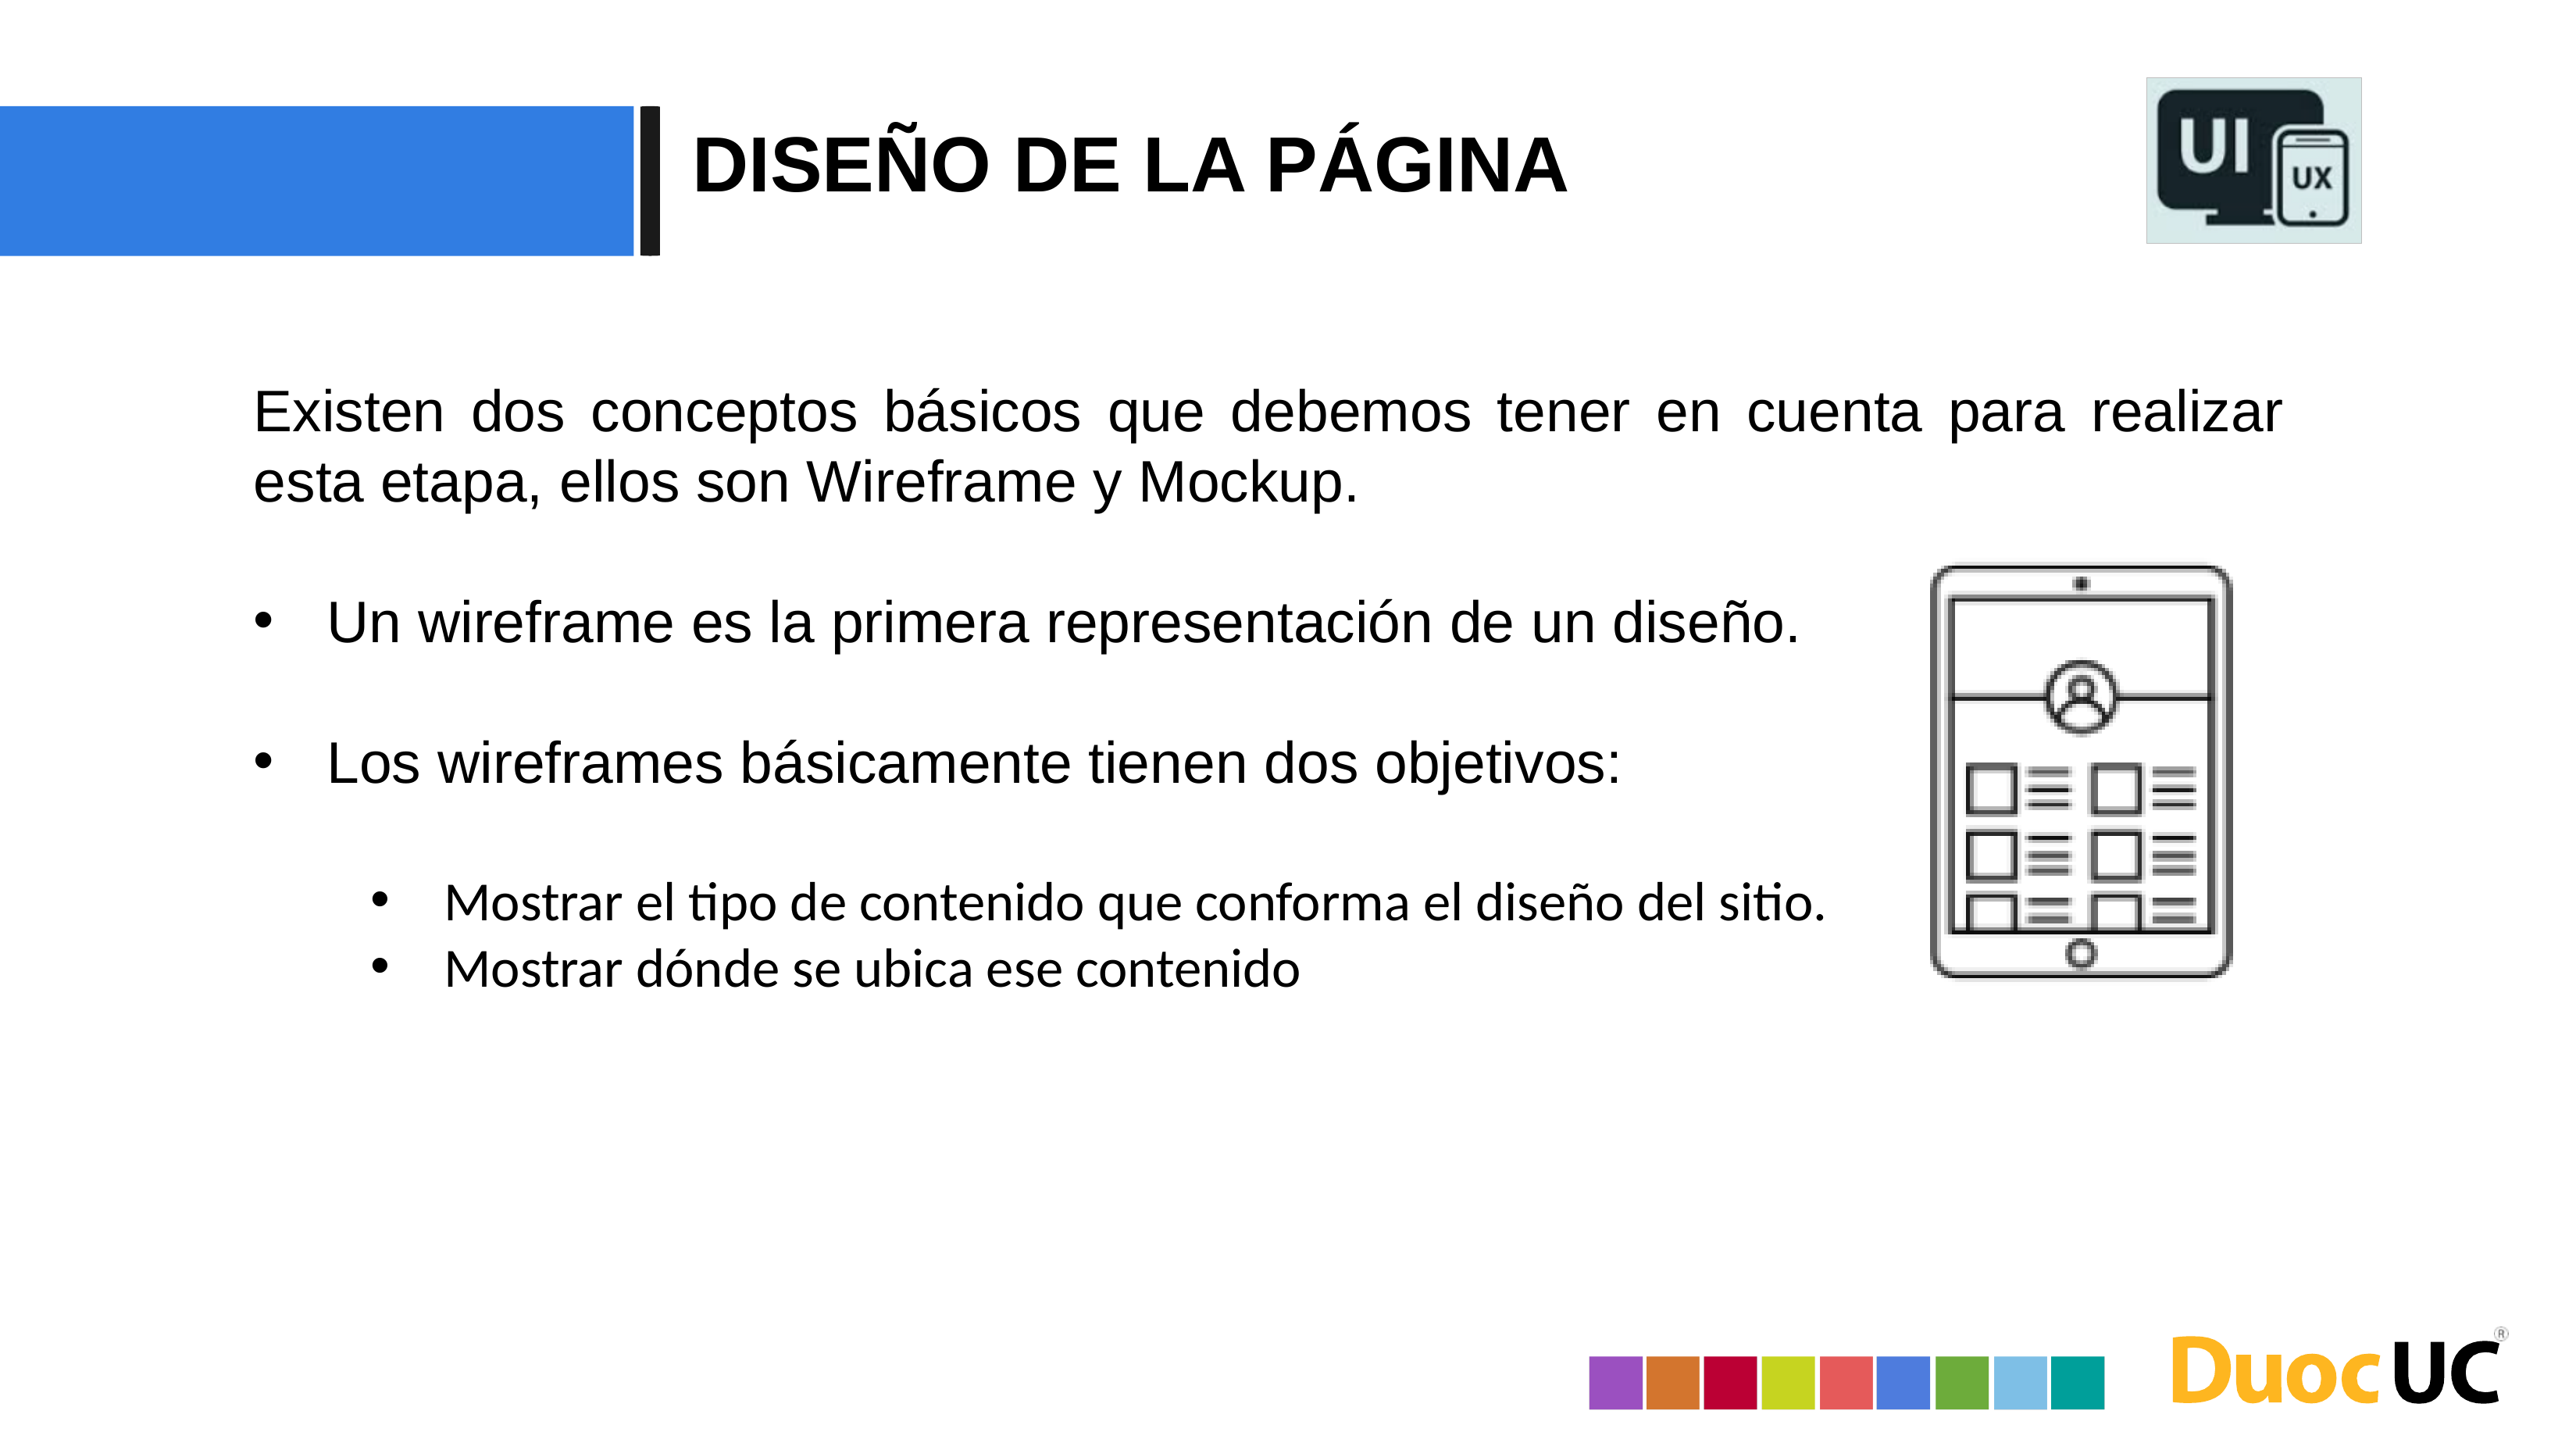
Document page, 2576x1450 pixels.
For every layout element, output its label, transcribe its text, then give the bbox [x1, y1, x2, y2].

list Existen dos conceptos básicos que debemos tener en cuenta para realizar esta etapa, ellos son Wireframe y Mockup. Un wireframe es la primera representación de un diseño. Los wireframes básicamente tienen dos objetivos: Mostrar el tipo de contenido que conforma el diseño del sitio. Mostrar dónde se ubica ese contenido [253, 373, 2285, 1115]
picture [2494, 1327, 2509, 1341]
list DISEÑO DE LA PÁGINA [692, 113, 1913, 209]
picture [1864, 499, 2285, 1045]
picture [2146, 77, 2363, 244]
picture [1579, 1327, 2121, 1434]
